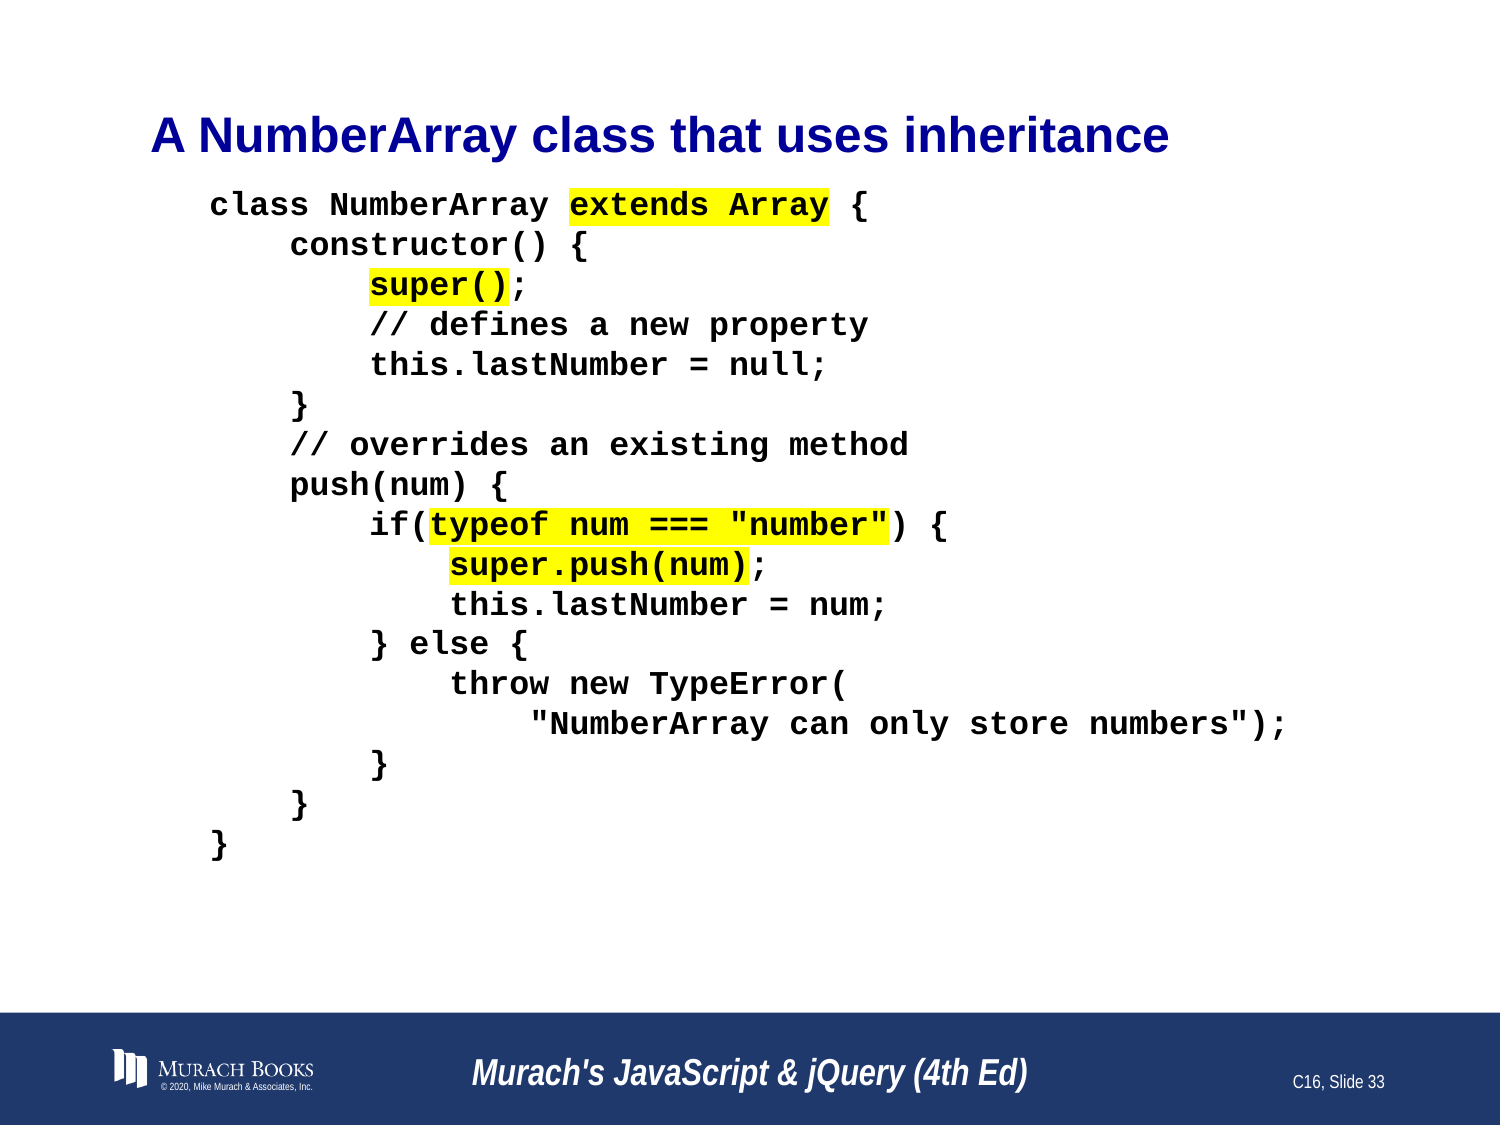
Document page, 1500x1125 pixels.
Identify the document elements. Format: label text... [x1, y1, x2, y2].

footer © 2020, Mike Murach & Associates, Inc. [12, 1025, 463, 1100]
slide_number C16, Slide 33 [1087, 1025, 1400, 1100]
list class NumberArray extends Array { constructor() { super(); // defines a new property this.lastNumber = null; } // overrides an existing method push(num) { if(typeof num === "number") { super.push(num); this.lastNumber = num; } else { throw new TypeError( "NumberArray can only store numbers"); } } } [137, 174, 1350, 975]
title A NumberArray class that uses inheritance [150, 102, 1350, 164]
slide_number Murach's JavaScript & jQuery (4th Ed) [463, 1025, 1050, 1100]
